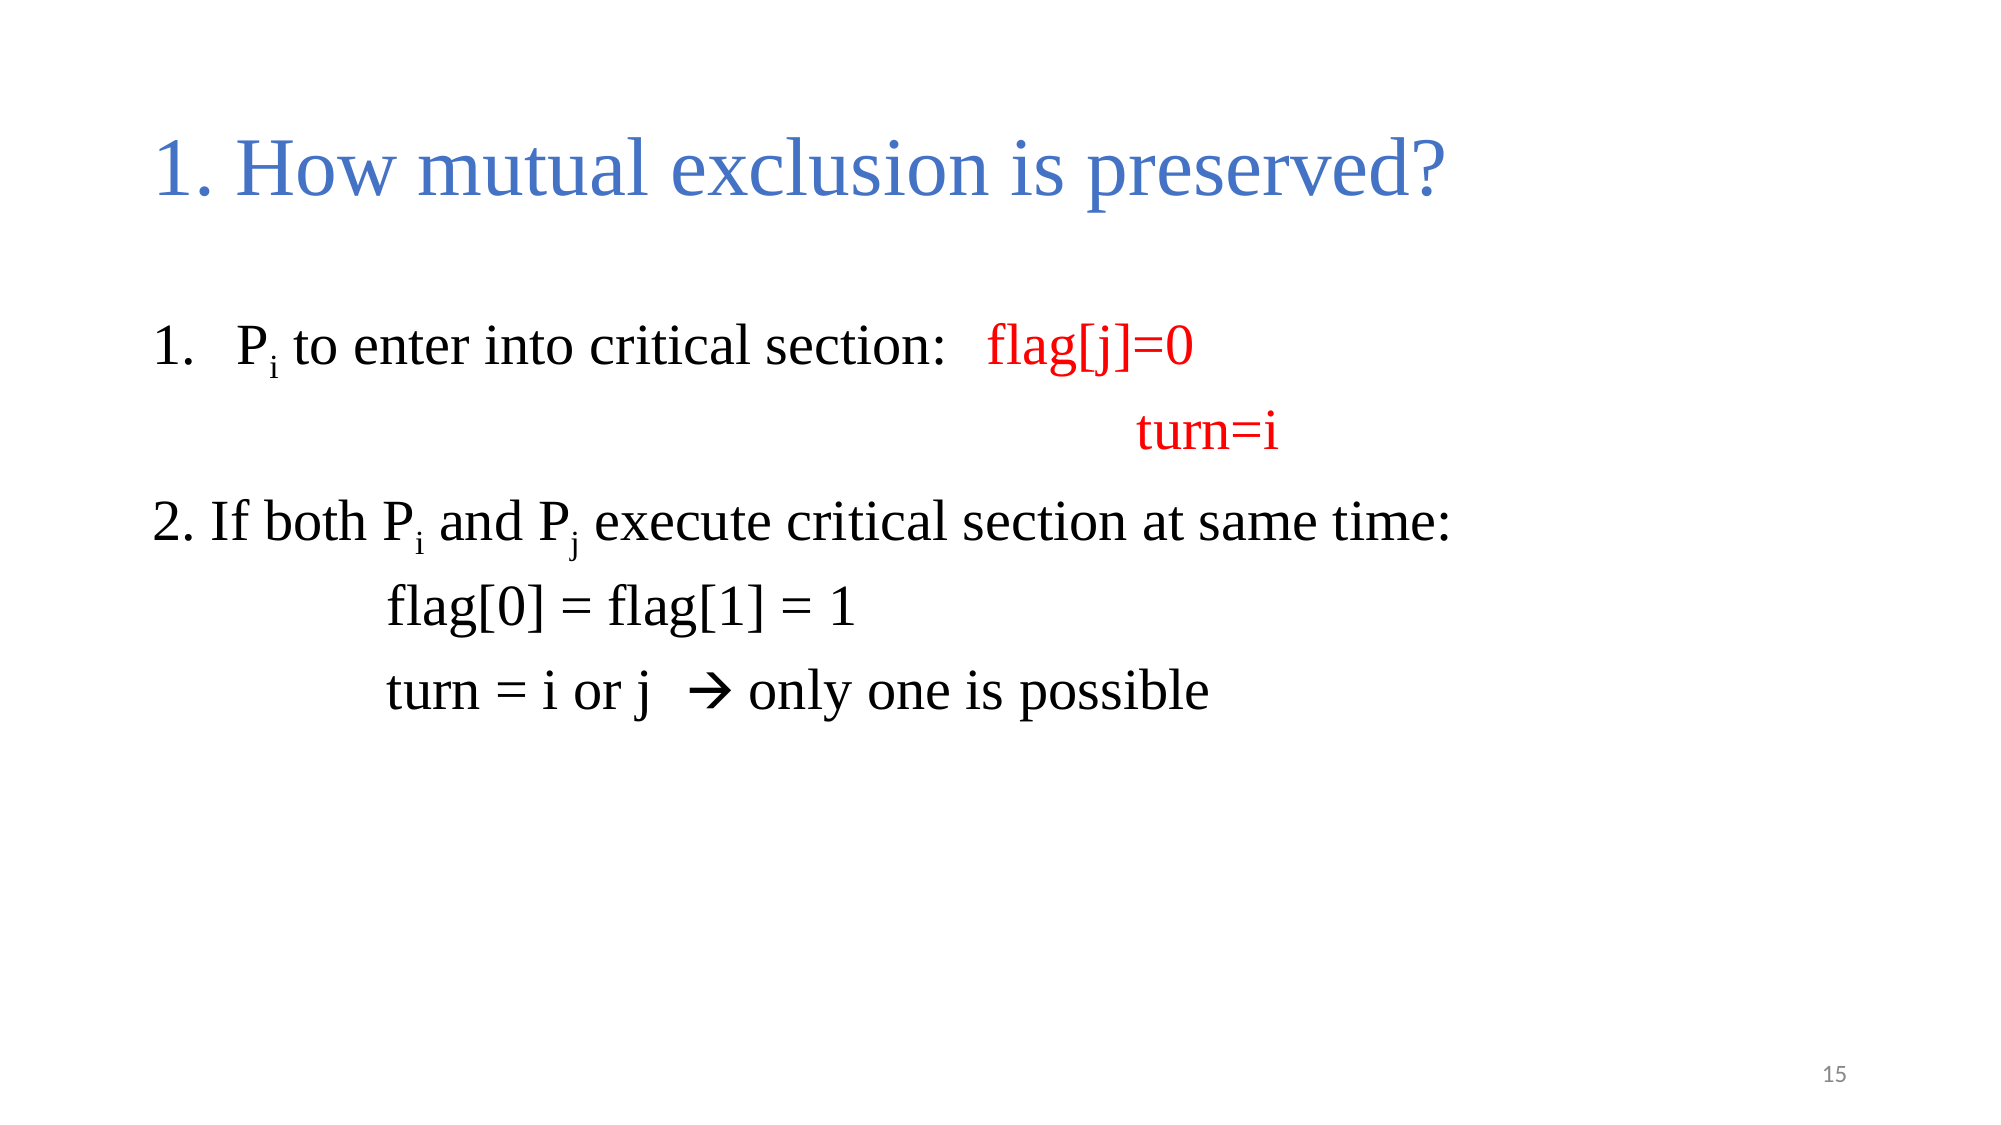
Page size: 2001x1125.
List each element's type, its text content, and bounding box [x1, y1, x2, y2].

list Pi to enter into critical section: flag[j]=0 turn=i 2. If both Pi and Pj execute critical section at same time: flag[0] = flag[1] = 1 turn = i or j 🡪 only one is possible [137, 299, 1863, 1014]
title 1. How mutual exclusion is preserved? [137, 59, 1863, 278]
slide_number ‹#› [1412, 1042, 1863, 1103]
